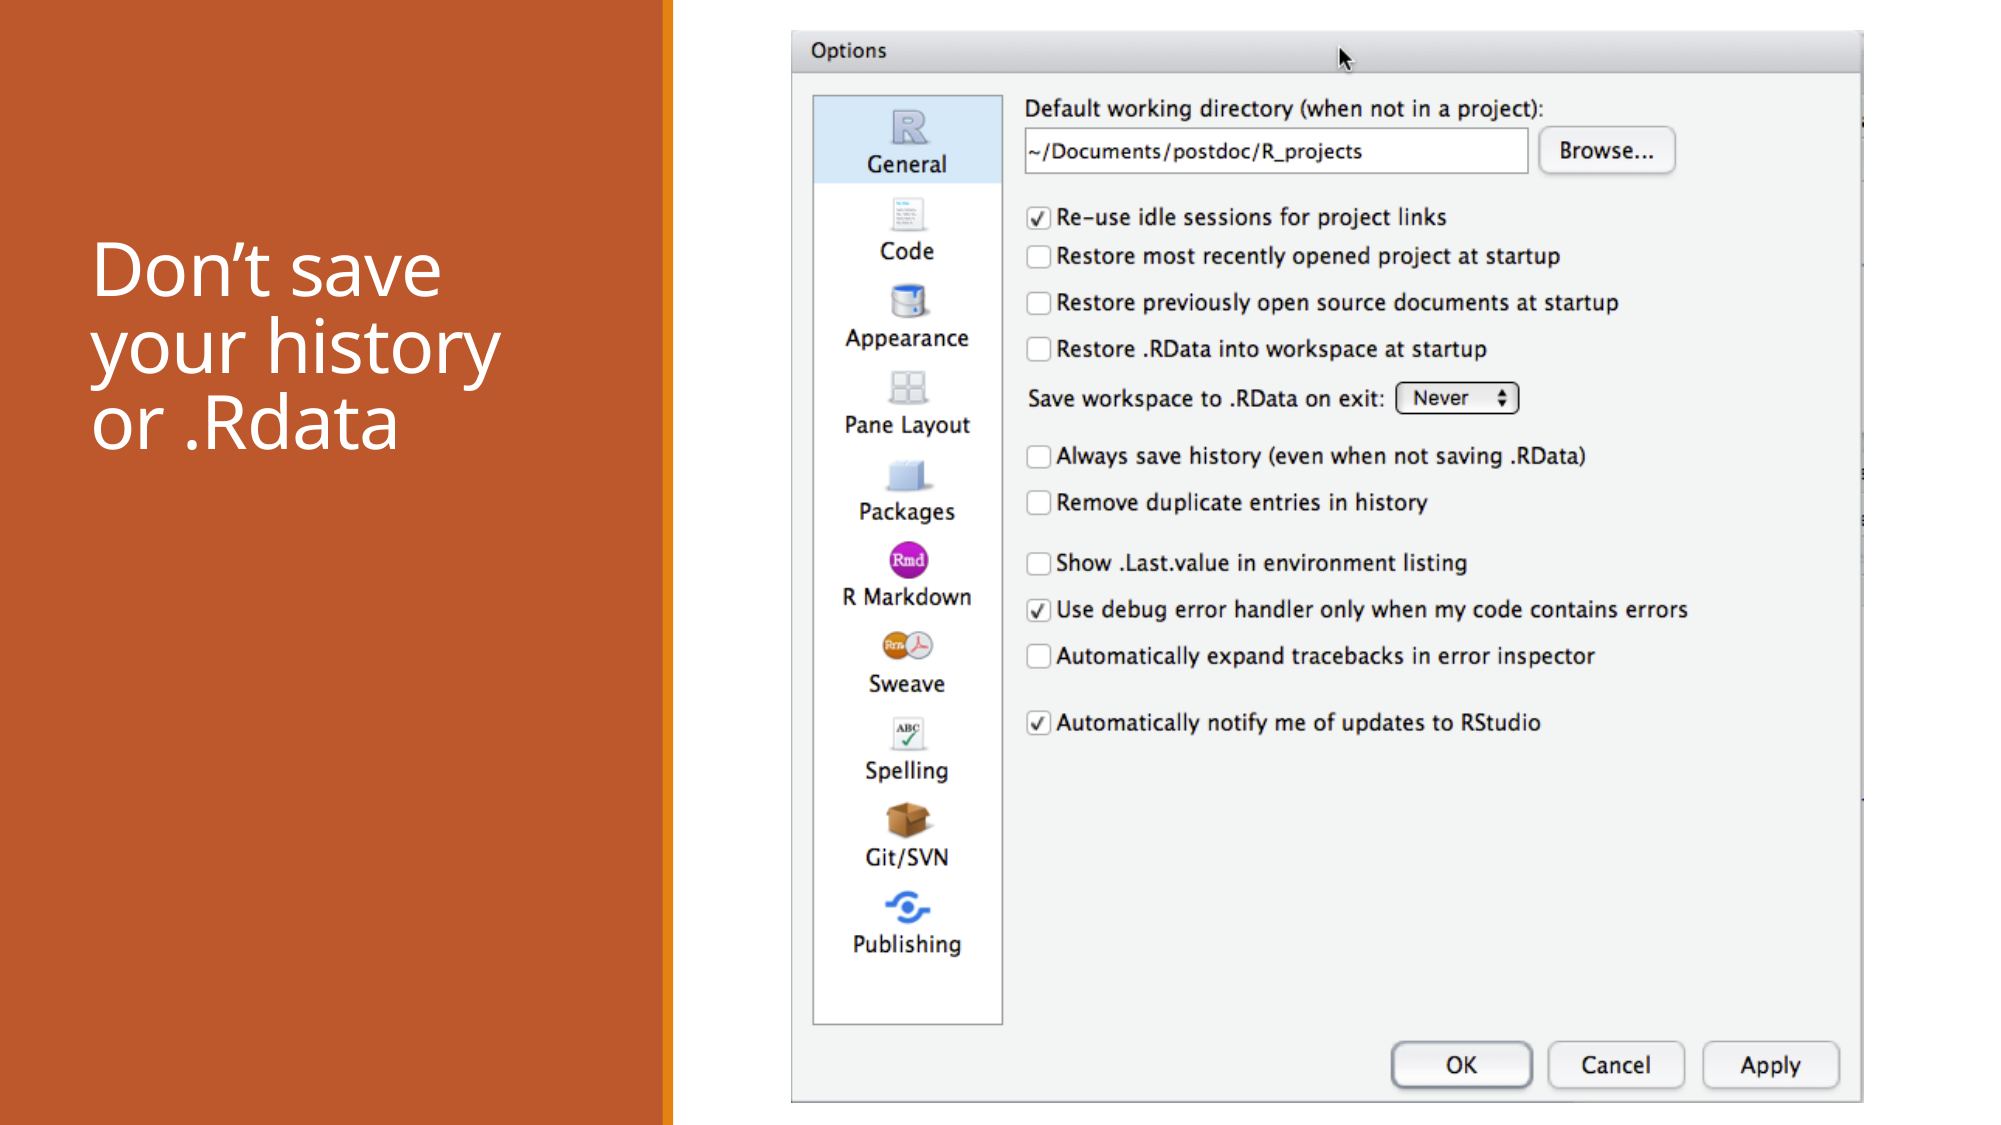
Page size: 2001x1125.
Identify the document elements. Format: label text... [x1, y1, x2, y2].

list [791, 29, 1865, 1104]
title Don’t save your history or .Rdata [75, 97, 600, 473]
